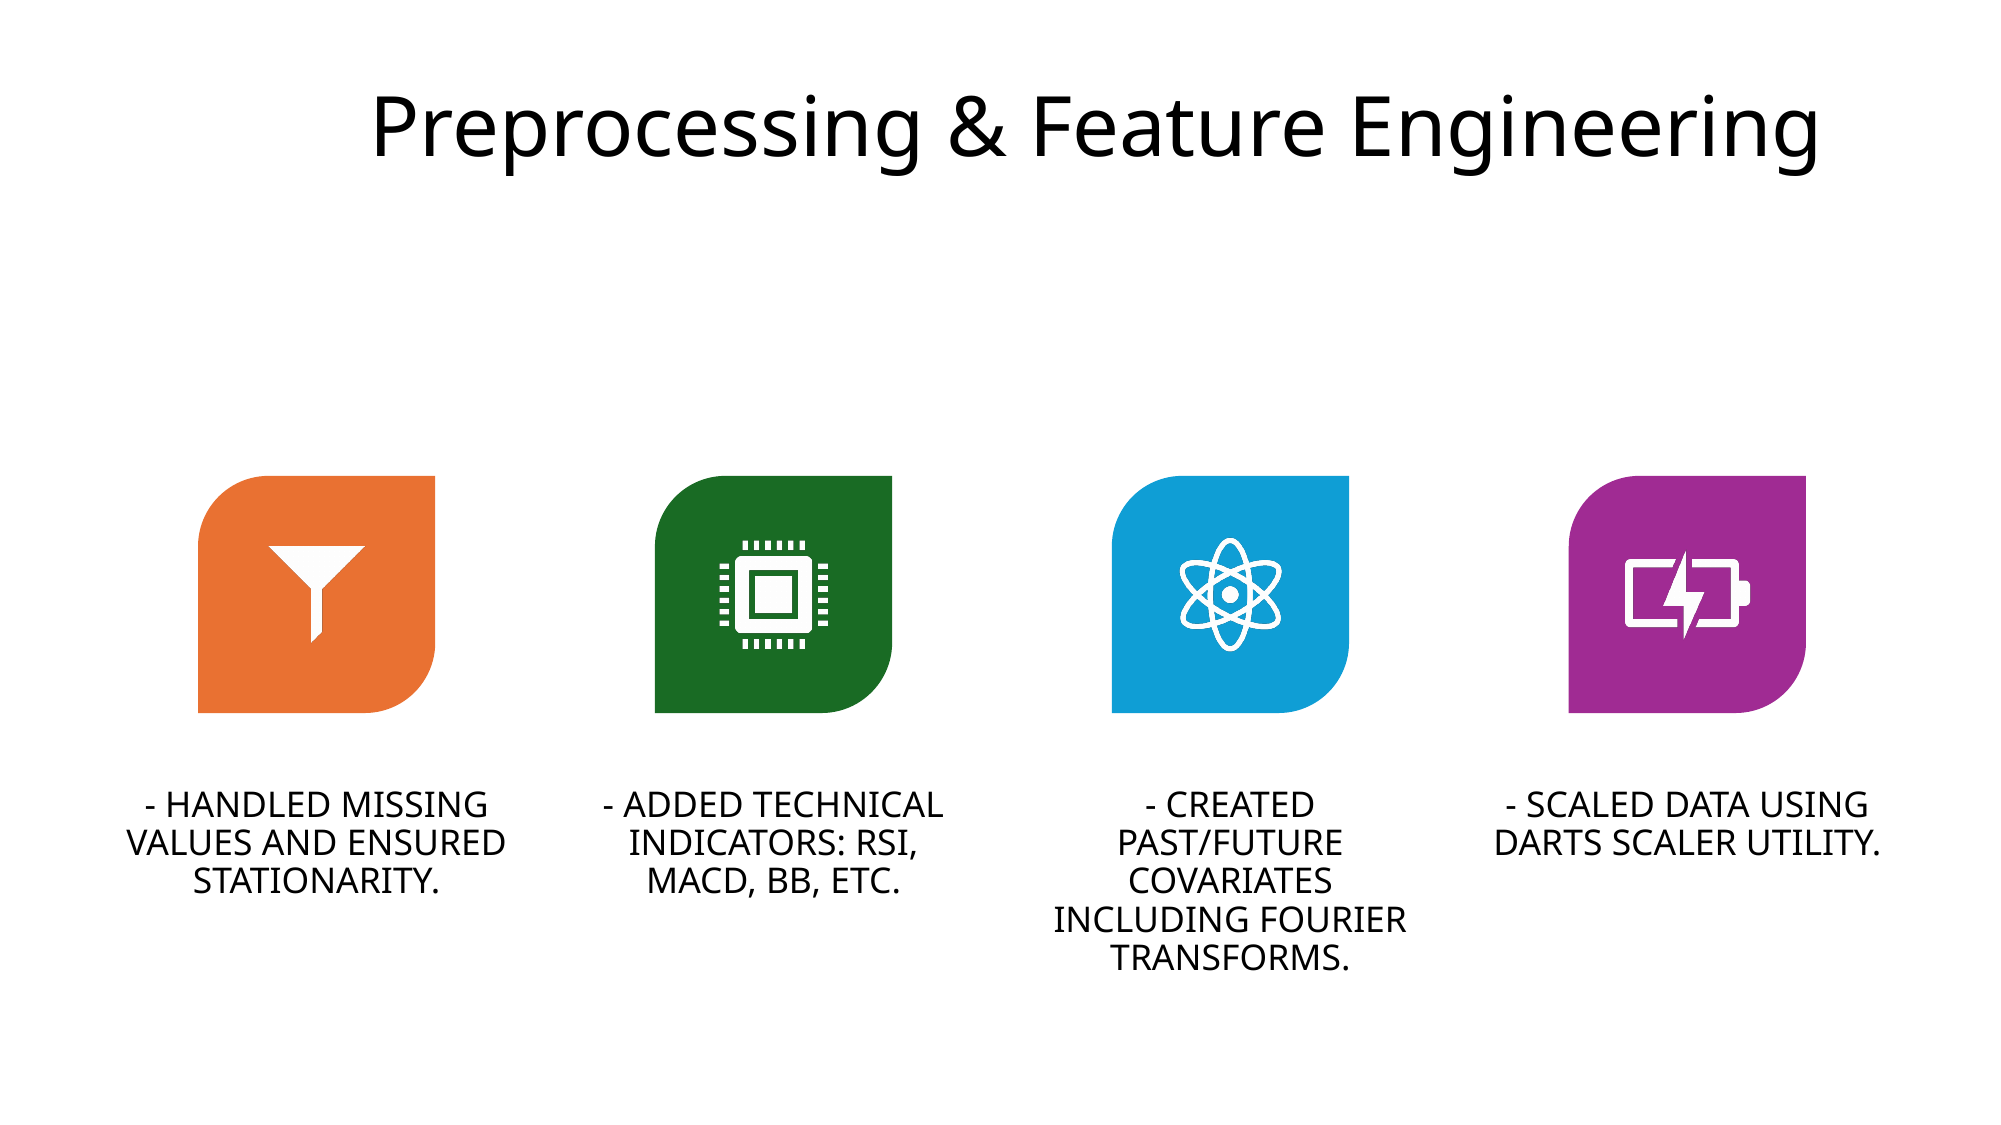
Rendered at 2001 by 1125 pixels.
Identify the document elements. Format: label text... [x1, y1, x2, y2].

title Preprocessing & Feature Engineering [354, 57, 1873, 202]
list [105, 346, 1899, 1035]
